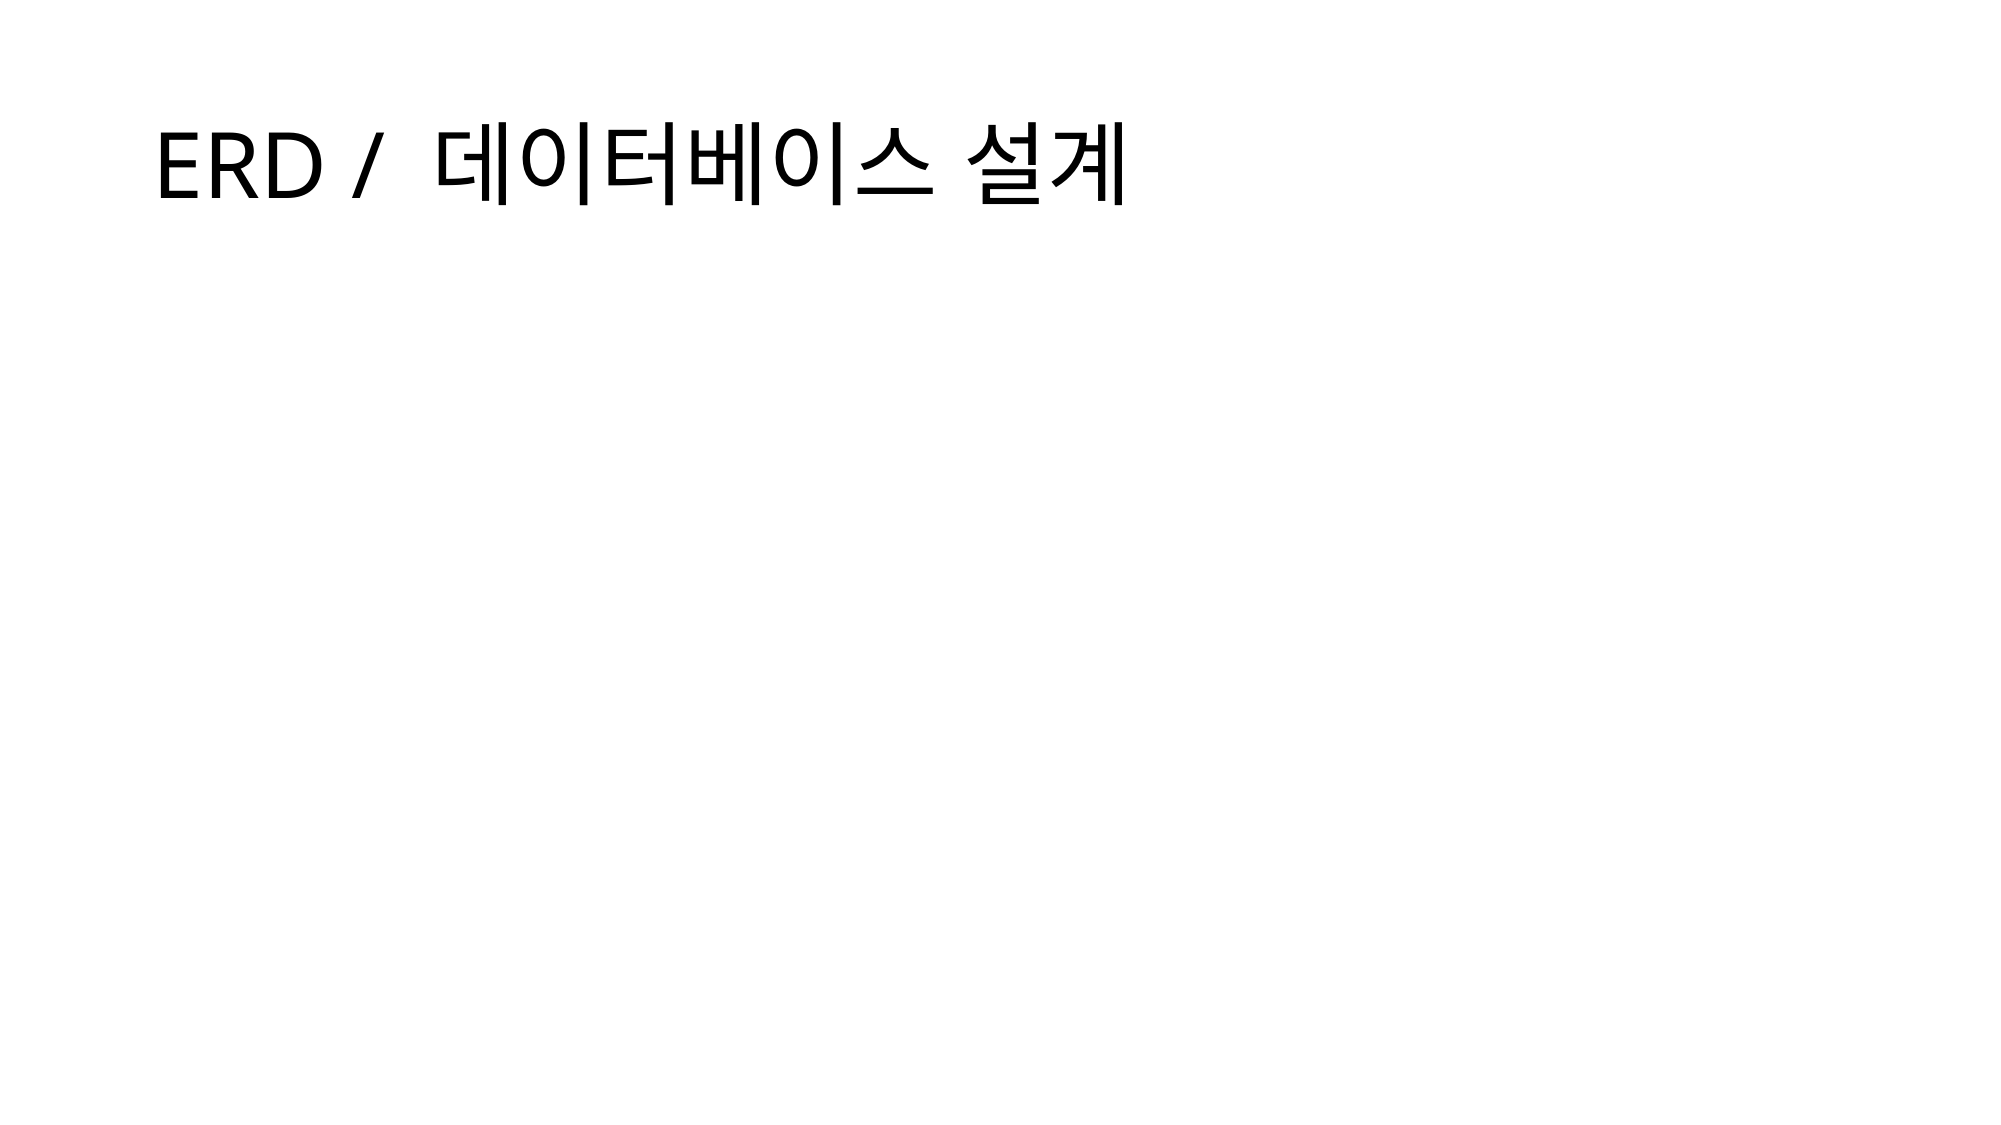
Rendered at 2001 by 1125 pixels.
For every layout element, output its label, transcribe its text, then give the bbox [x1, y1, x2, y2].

title ERD / 데이터베이스 설계 [137, 59, 1863, 278]
